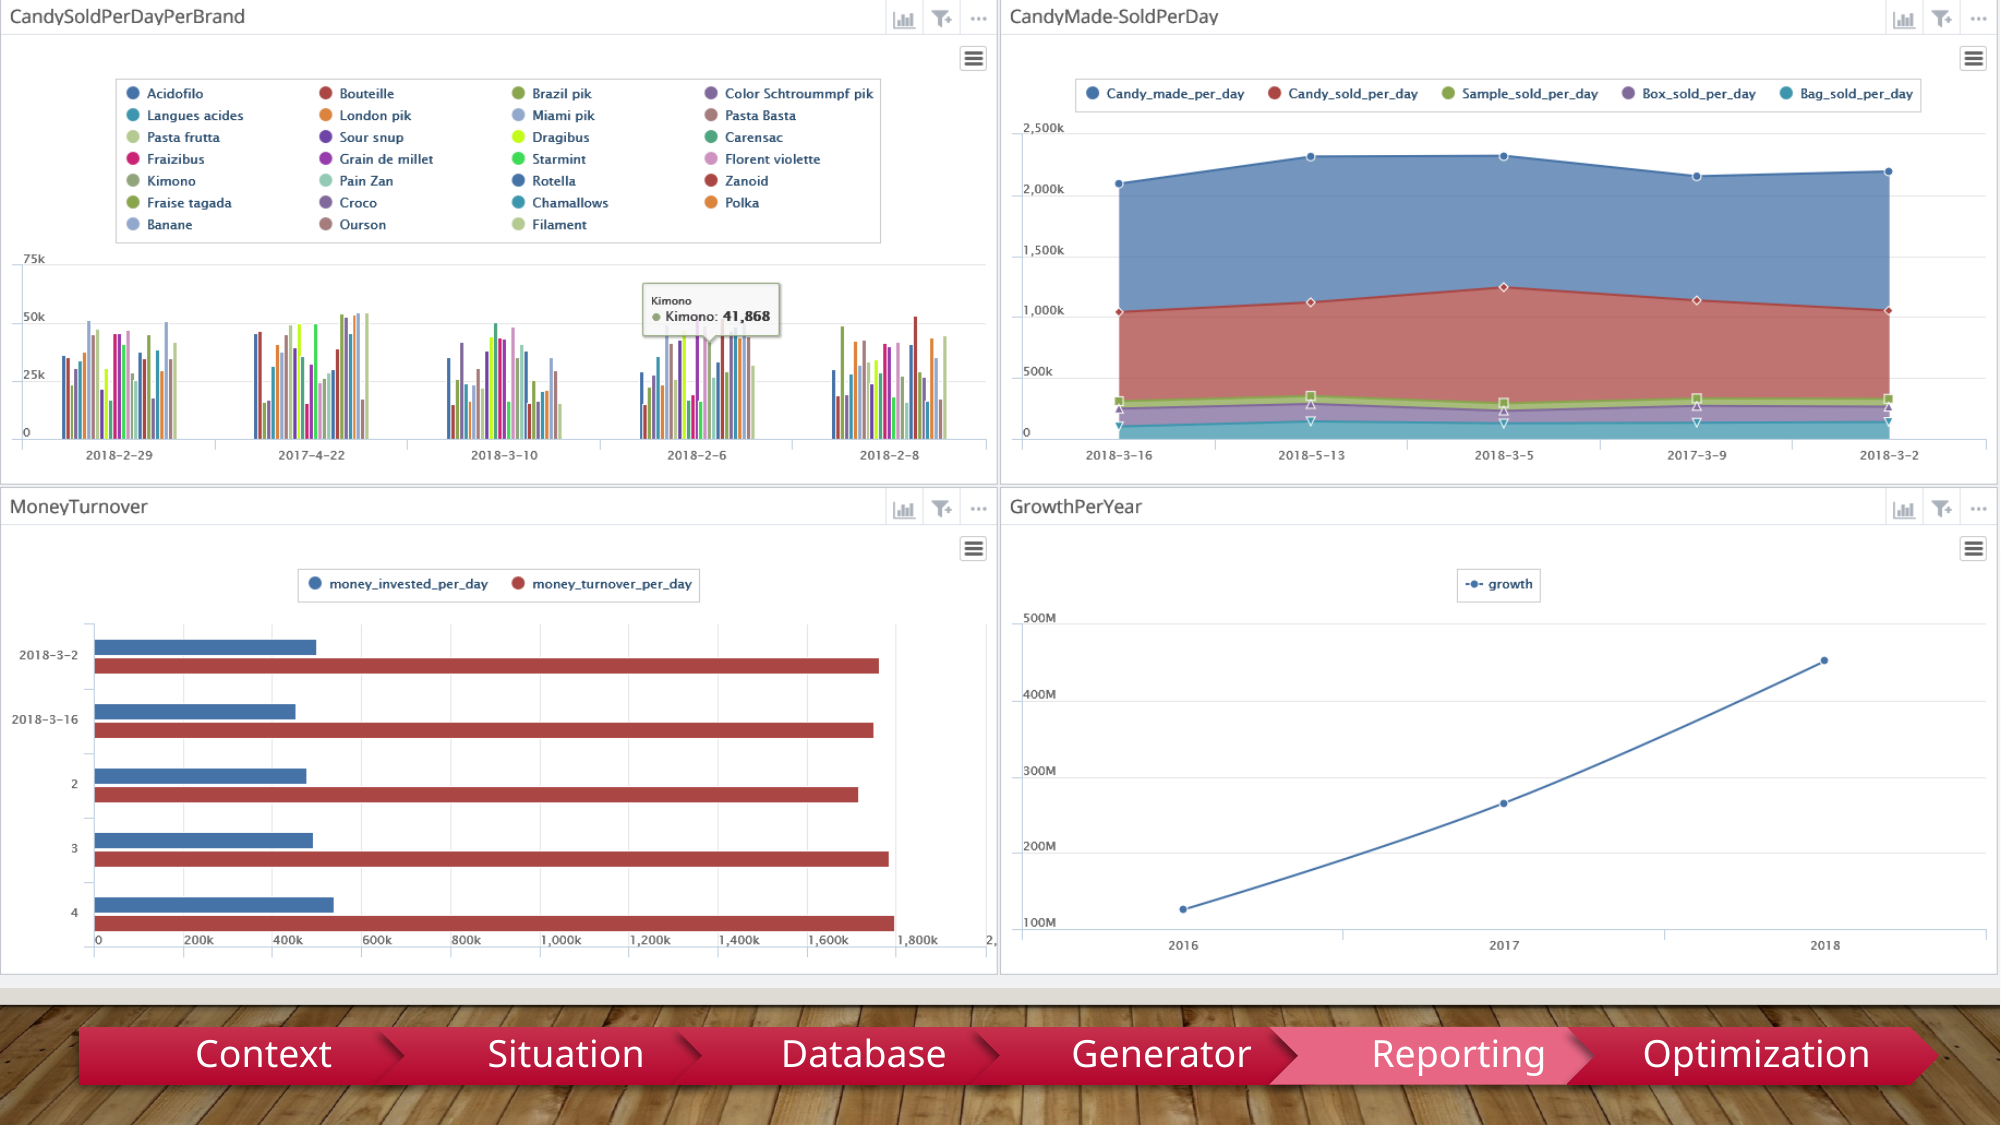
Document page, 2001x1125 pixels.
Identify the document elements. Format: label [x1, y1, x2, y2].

picture [0, 1005, 2000, 1125]
picture [0, 0, 2000, 989]
text_box [78, 1026, 1940, 1085]
